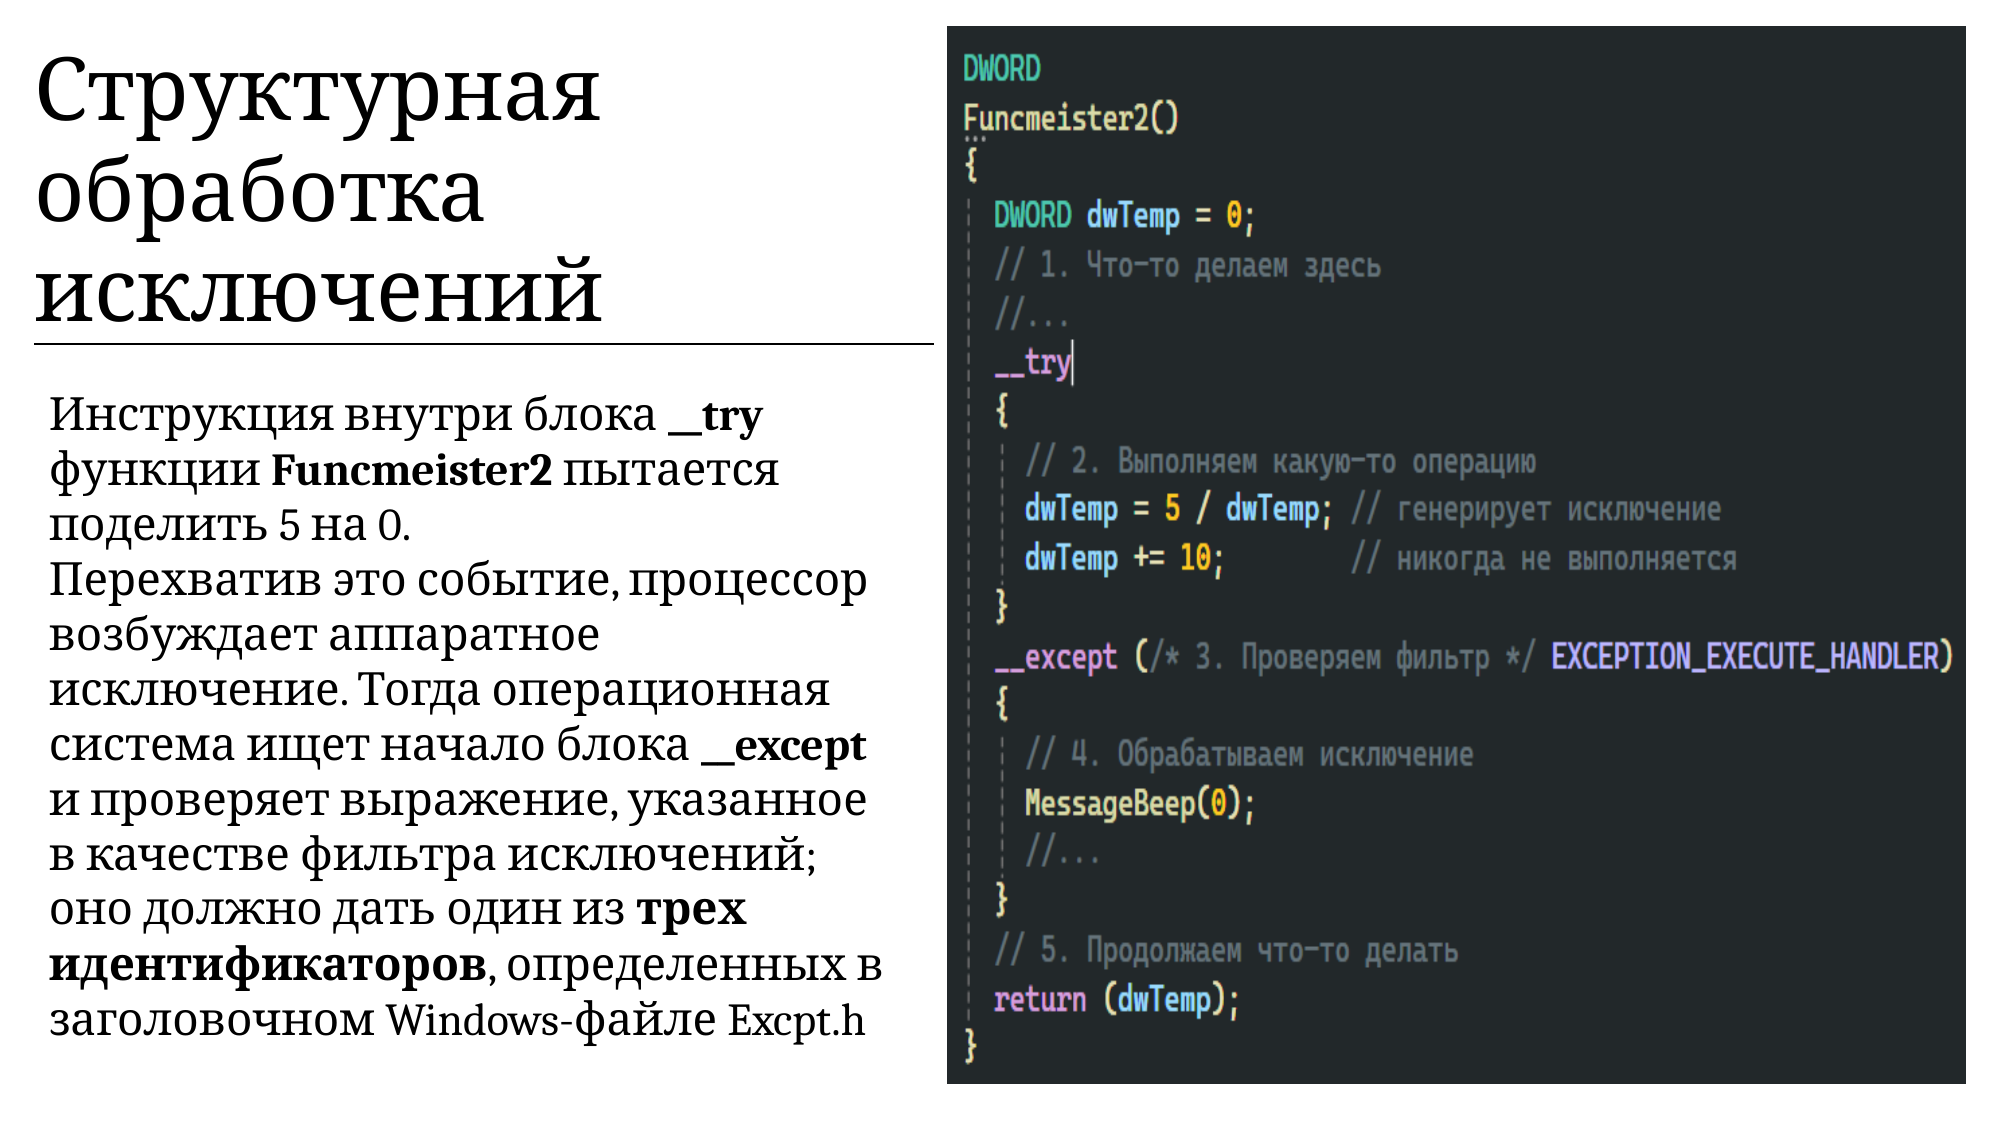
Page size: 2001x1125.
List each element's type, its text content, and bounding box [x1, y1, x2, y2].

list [947, 26, 1966, 1084]
text_box Инструкция внутри блока __try функции Funcmeister2 пытается поделить 5 на 0. Перехватив это событие, процессор возбуждает аппаратное исключение. Тогда операционная система ищет начало блока __except и проверяет выражение, указанное в качестве фильтра исключений; оно должно дать один из трех идентификаторов, определенных в заголовочном Windows-файле Excpt.h [34, 377, 920, 1052]
table_header Структурная обработка исключений [34, 41, 934, 343]
